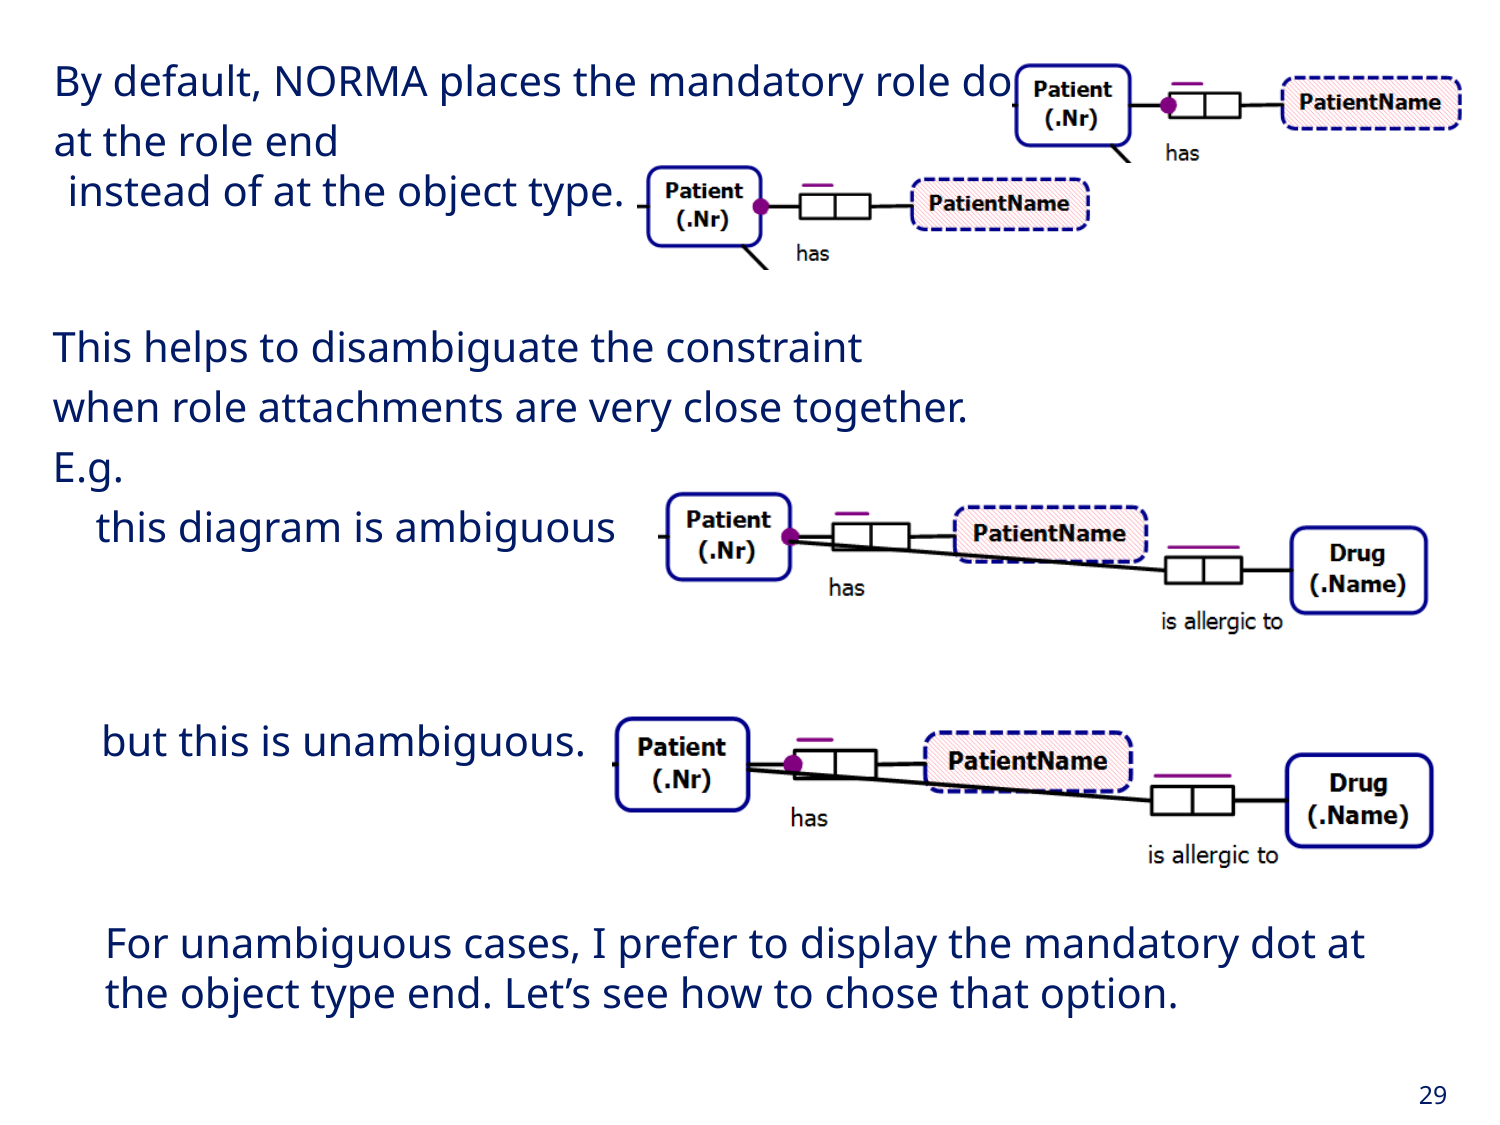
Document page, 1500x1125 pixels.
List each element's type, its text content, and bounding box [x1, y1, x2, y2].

text_box instead of at the object type. [52, 157, 633, 223]
picture [657, 487, 1435, 644]
text_box By default, NORMA places the mandatory role dot at the role end [38, 37, 1054, 223]
picture [637, 53, 1463, 270]
picture [612, 712, 1437, 876]
text_box but this is unambiguous. [75, 707, 612, 773]
text_box This helps to disambiguate the constraint when role attachments are very close together. E.g. this diagram is ambiguous [37, 303, 984, 558]
slide_number 29 [1112, 1071, 1463, 1125]
text_box For unambiguous cases, I prefer to display the mandatory dot at the object type end. Let’s see how to chose that option. [90, 909, 1415, 1024]
